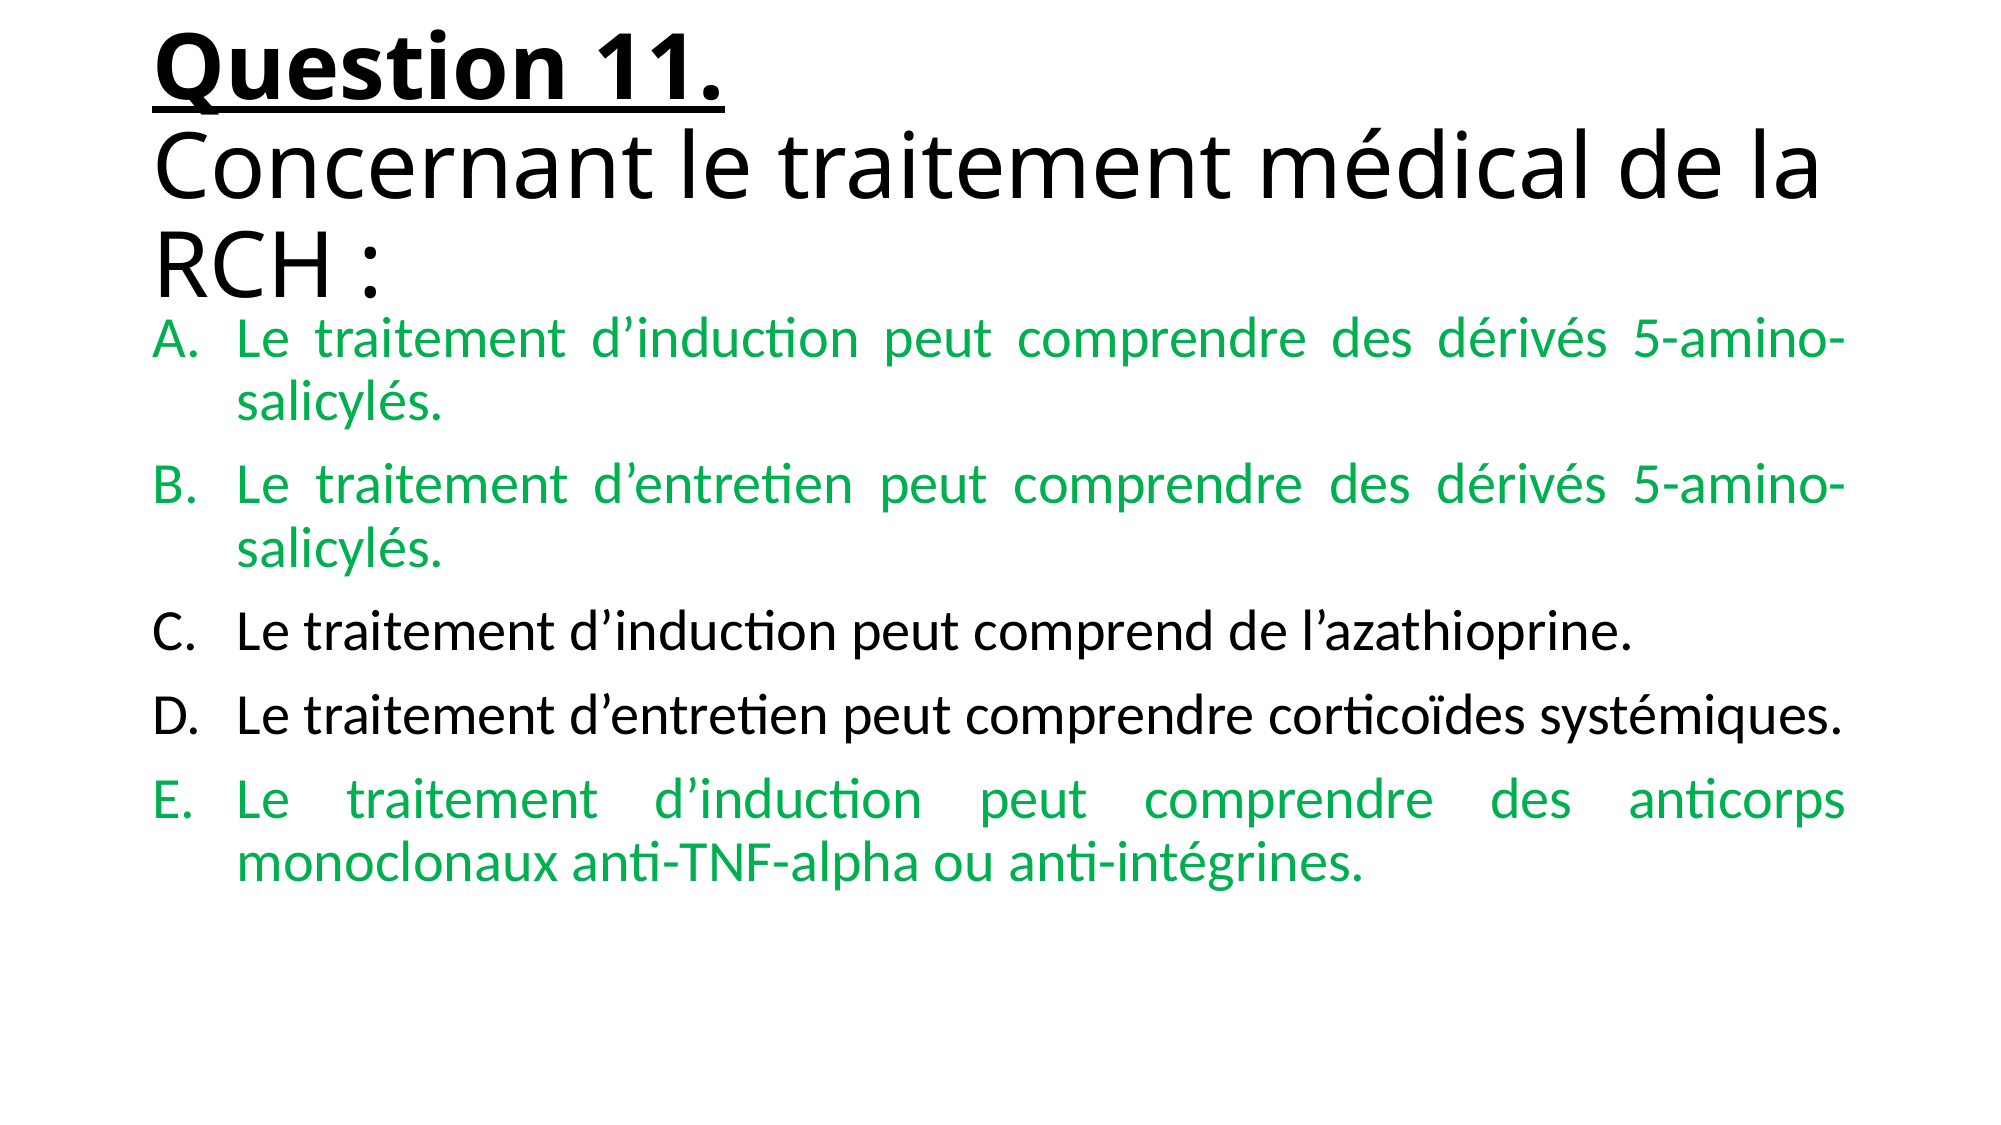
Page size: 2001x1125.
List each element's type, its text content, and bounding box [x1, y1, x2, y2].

title Question 11. Concernant le traitement médical de la RCH : [137, 59, 1863, 278]
list Le traitement d’induction peut comprendre des dérivés 5-amino-salicylés. Le traitement d’entretien peut comprendre des dérivés 5-amino-salicylés. Le traitement d’induction peut comprend de l’azathioprine. Le traitement d’entretien peut comprendre corticoïdes systémiques. Le traitement d’induction peut comprendre des anticorps monoclonaux anti-TNF-alpha ou anti-intégrines. [137, 299, 1863, 1014]
